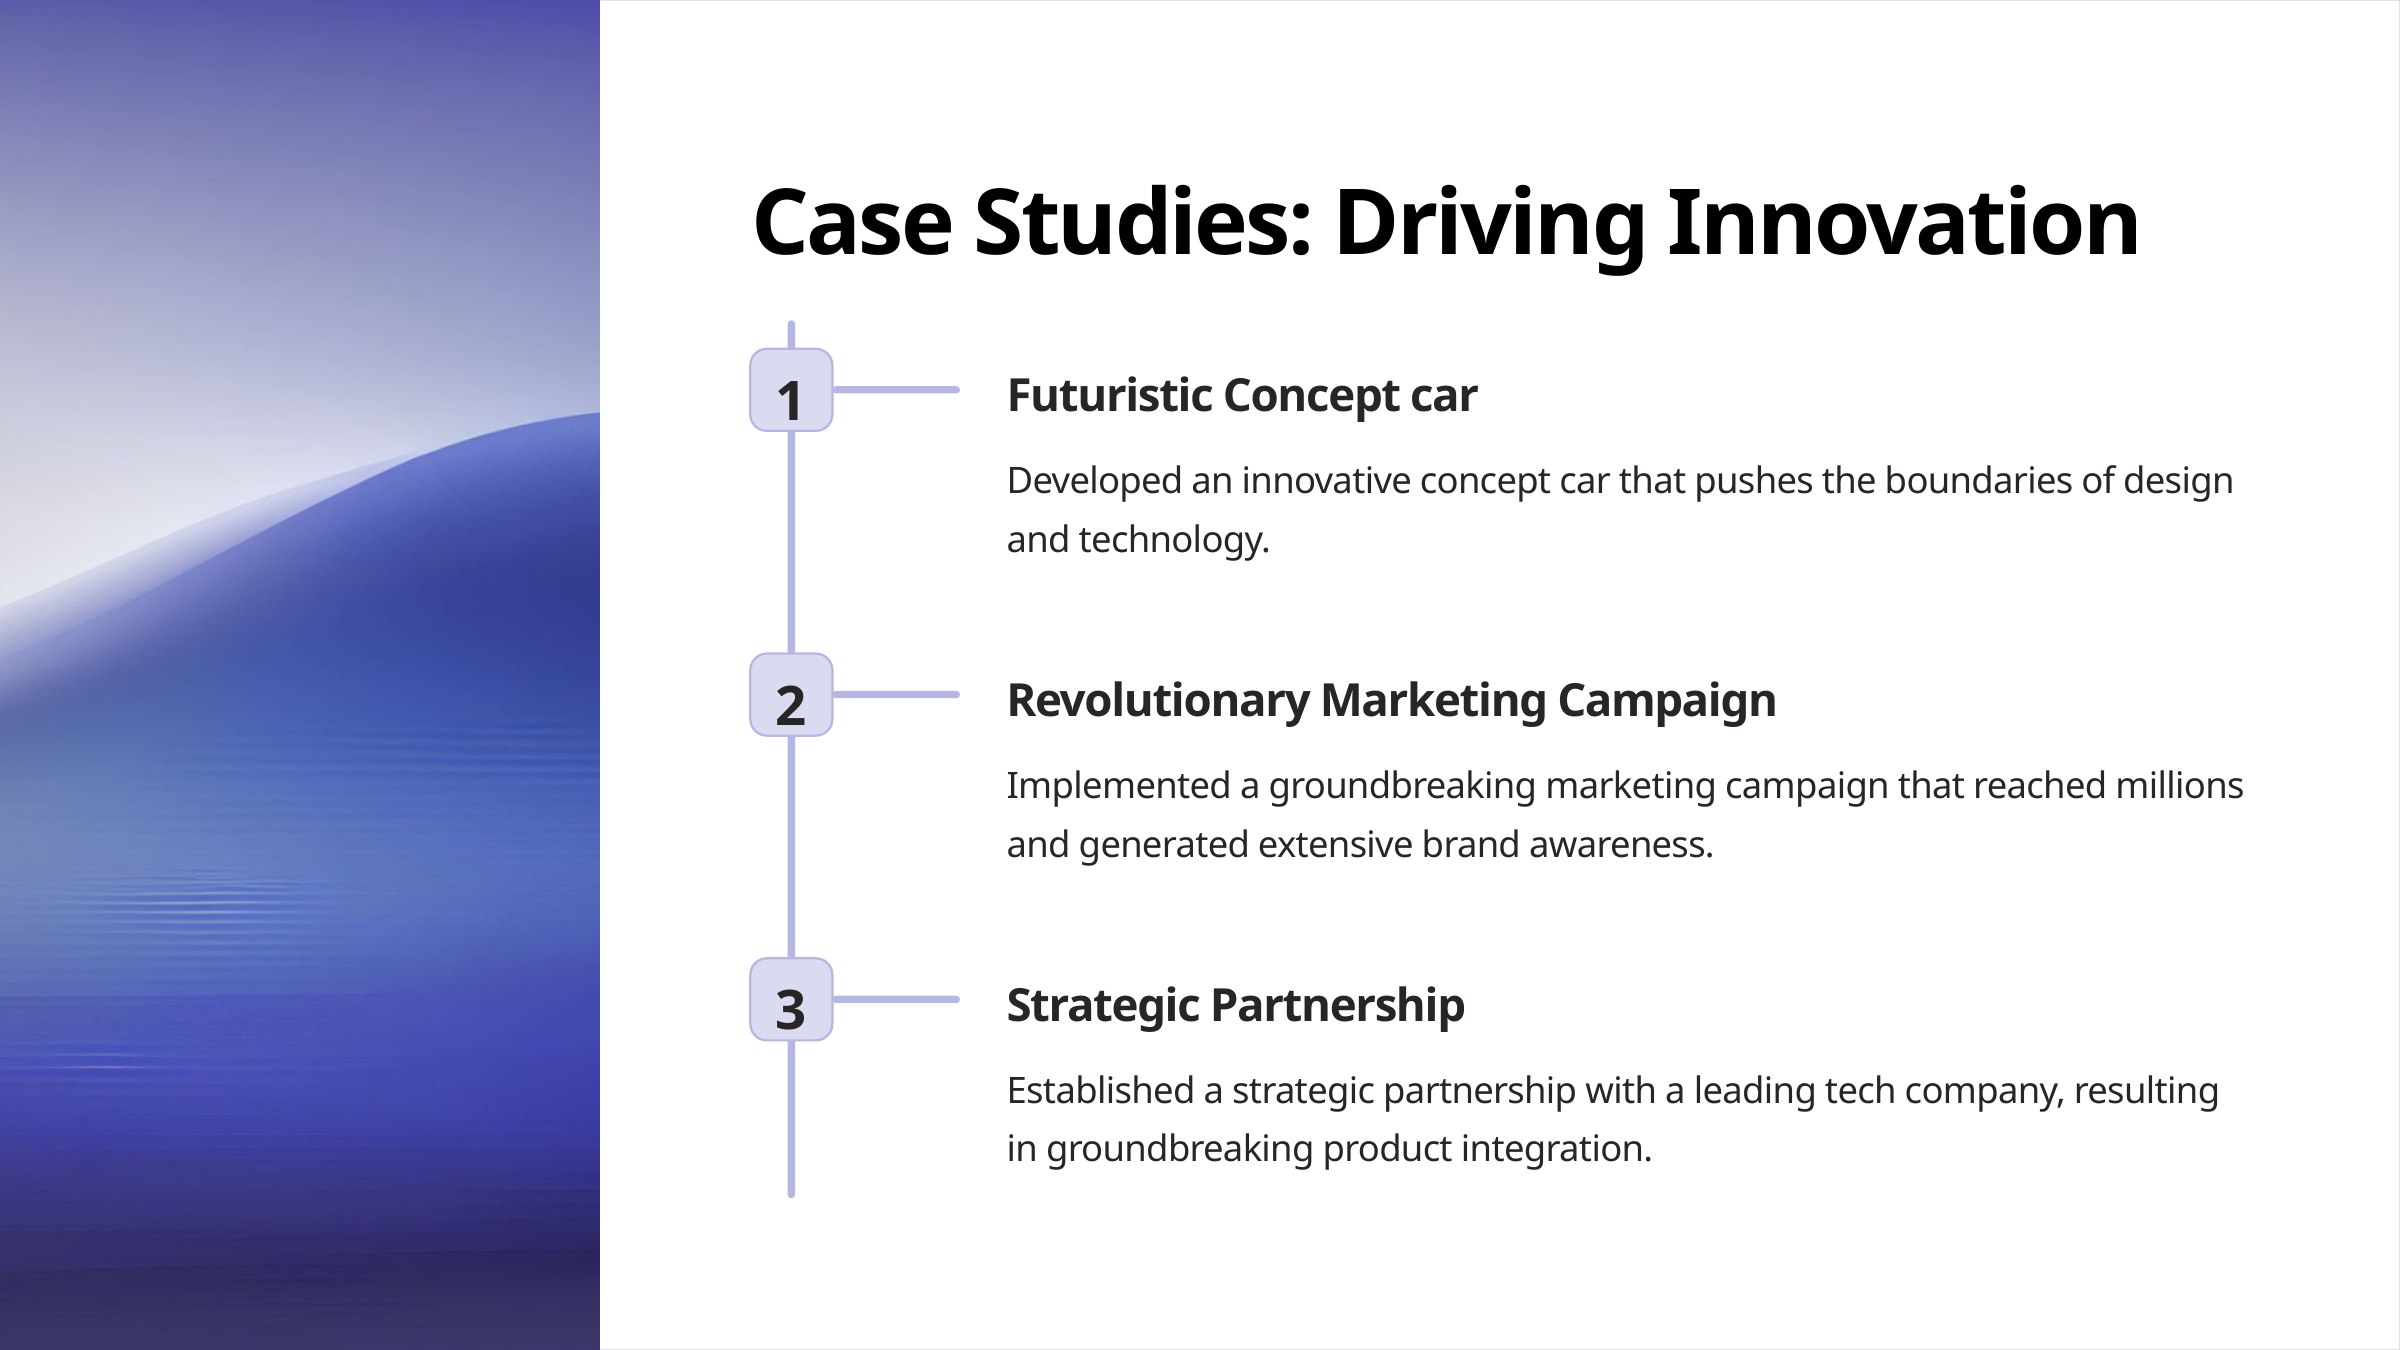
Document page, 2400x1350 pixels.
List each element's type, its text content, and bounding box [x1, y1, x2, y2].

picture [0, 0, 600, 1350]
text_box 1 [777, 355, 805, 424]
text_box Revolutionary Marketing Campaign [991, 661, 1727, 719]
text_box Developed an innovative concept car that pushes the boundaries of design and technology. [991, 435, 2264, 553]
text_box 3 [774, 965, 809, 1034]
text_box [833, 690, 960, 699]
text_box [787, 431, 796, 653]
text_box [600, 0, 2400, 1350]
text_box [750, 653, 833, 736]
text_box Strategic Partnership [991, 966, 1436, 1024]
text_box Case Studies: Driving Innovation [736, 151, 2107, 266]
text_box Implemented a groundbreaking marketing campaign that reached millions and generated extensive brand awareness. [991, 740, 2264, 857]
text_box [833, 995, 960, 1003]
text_box [787, 736, 796, 958]
text_box [787, 1041, 796, 1199]
text_box Established a strategic partnership with a leading tech company, resulting in groundbreaking product integration. [991, 1045, 2264, 1162]
text_box [787, 320, 796, 348]
text_box [833, 386, 960, 394]
text_box 2 [774, 660, 808, 729]
text_box [750, 348, 833, 431]
text_box [750, 958, 833, 1041]
text_box Futuristic Concept car [991, 356, 1455, 414]
